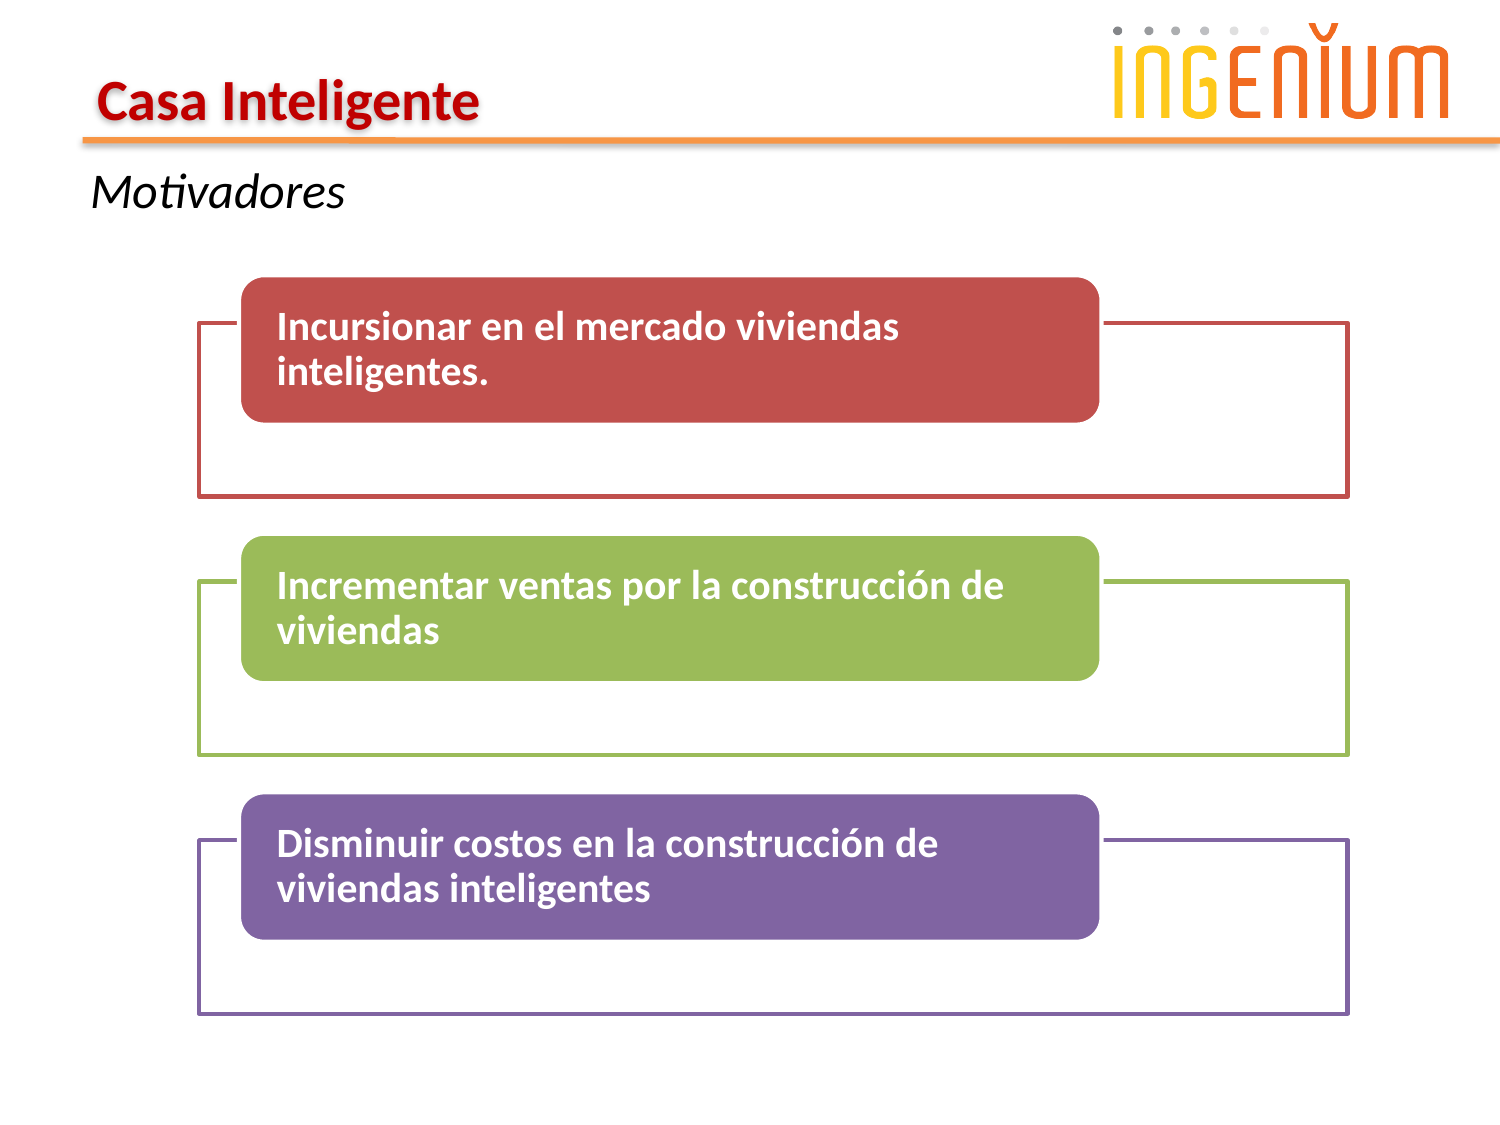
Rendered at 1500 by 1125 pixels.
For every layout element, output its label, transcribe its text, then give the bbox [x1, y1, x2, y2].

picture [1113, 23, 1462, 140]
text_box Motivadores [74, 152, 868, 225]
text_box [198, 269, 1348, 1020]
text_box Casa Inteligente [81, 54, 751, 140]
